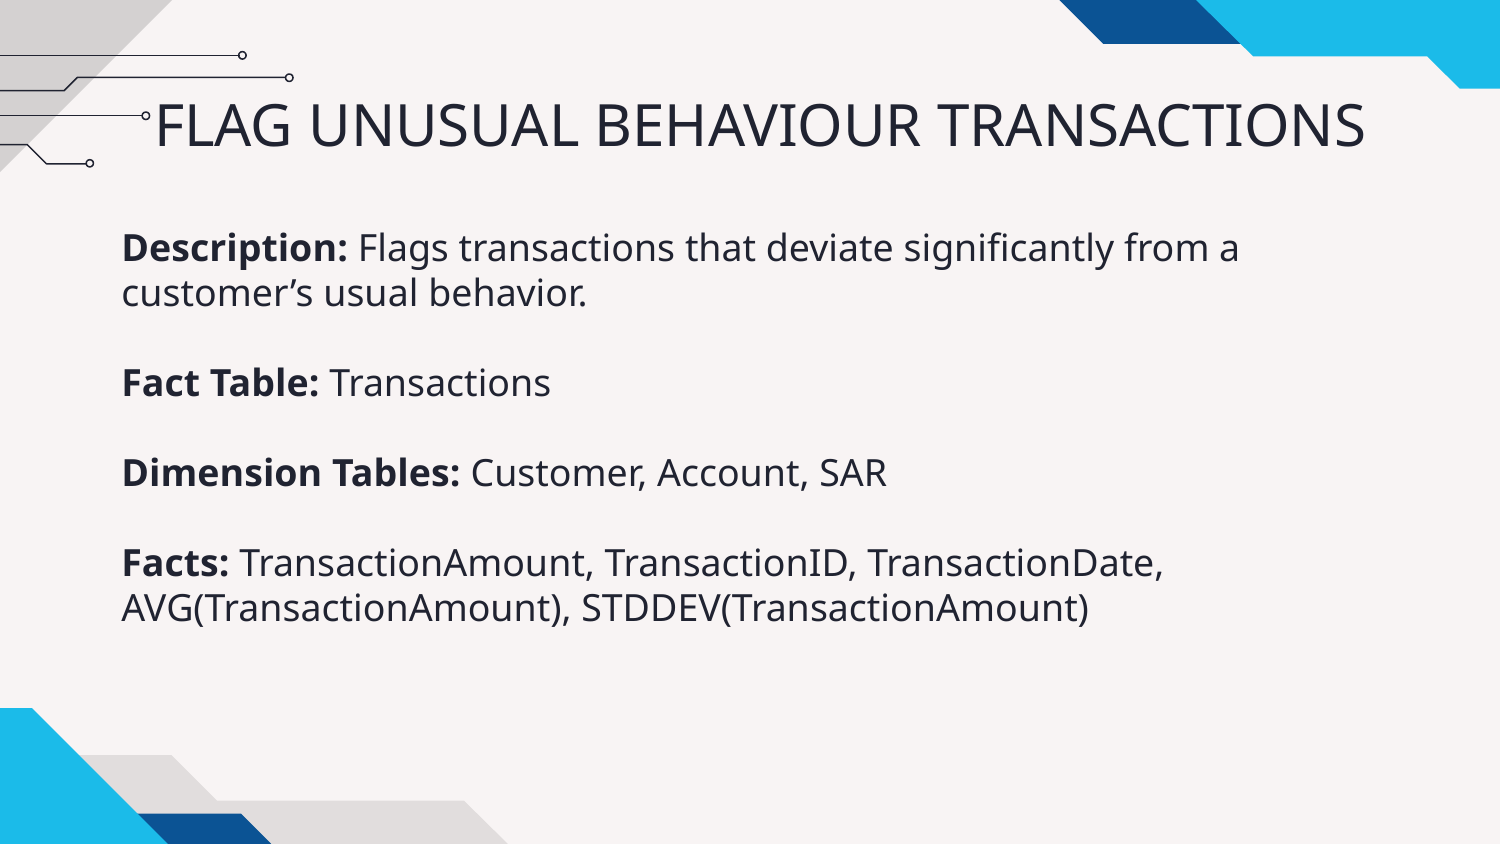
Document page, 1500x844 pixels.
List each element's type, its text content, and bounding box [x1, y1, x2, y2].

title FLAG UNUSUAL BEHAVIOUR TRANSACTIONS [93, 72, 1428, 167]
subtitle Description: Flags transactions that deviate significantly from a customer’s usual behavior. Fact Table: Transactions Dimension Tables: Customer, Account, SAR Facts: TransactionAmount, TransactionID, TransactionDate, AVG(TransactionAmount), STDDEV(TransactionAmount) [81, 208, 1441, 740]
